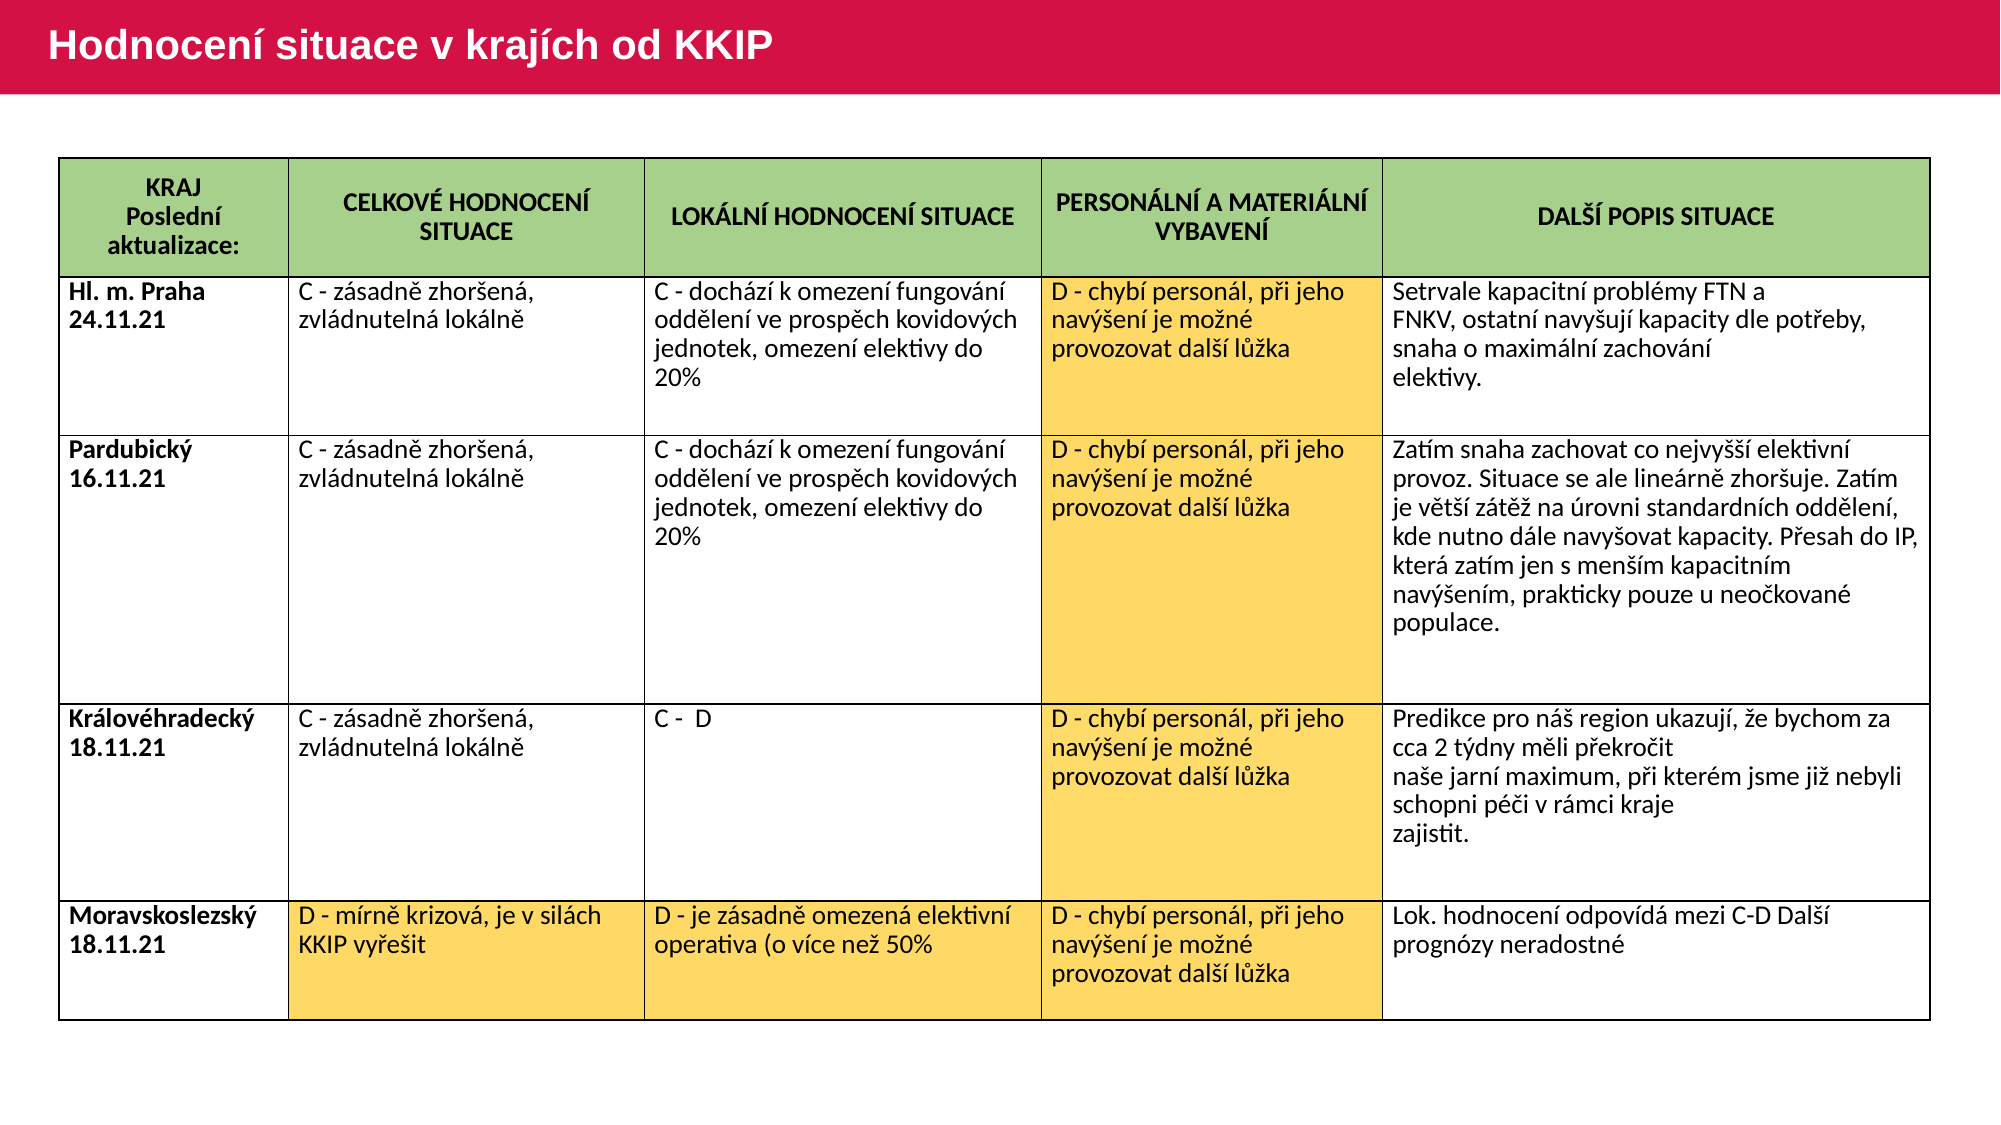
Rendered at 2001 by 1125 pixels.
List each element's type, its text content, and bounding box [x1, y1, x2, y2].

table_cell D - chybí personál, při jeho navýšení je možné provozovat další lůžka [1042, 902, 1382, 1019]
table_cell D - chybí personál, při jeho navýšení je možné provozovat další lůžka [1042, 705, 1382, 900]
table_header KRAJ Poslední aktualizace: [60, 159, 288, 276]
table_cell Lok. hodnocení odpovídá mezi C-D Další prognózy neradostné [1383, 902, 1929, 1019]
table_cell C - D [645, 705, 1041, 900]
table_cell D - chybí personál, při jeho navýšení je možné provozovat další lůžka [1042, 436, 1382, 703]
table_cell C - dochází k omezení fungování oddělení ve prospěch kovidových jednotek, omezení elektivy do 20% [645, 278, 1041, 435]
table_cell D - chybí personál, při jeho navýšení je možné provozovat další lůžka [1042, 278, 1382, 435]
table_cell C - zásadně zhoršená, zvládnutelná lokálně [289, 436, 644, 703]
table_header CELKOVÉ HODNOCENÍ SITUACE [289, 159, 644, 276]
table_cell C - dochází k omezení fungování oddělení ve prospěch kovidových jednotek, omezení elektivy do 20% [645, 436, 1041, 703]
table_cell Pardubický 16.11.21 [60, 436, 288, 703]
table_header DALŠÍ POPIS SITUACE [1383, 159, 1929, 276]
table_cell C - zásadně zhoršená, zvládnutelná lokálně [289, 278, 644, 435]
table_header PERSONÁLNÍ A MATERIÁLNÍ VYBAVENÍ [1042, 159, 1382, 276]
title Hodnocení situace v krajích od KKIP [32, 0, 1254, 94]
table_cell Hl. m. Praha 24.11.21 [60, 278, 288, 435]
table_cell Predikce pro náš region ukazují, že bychom za cca 2 týdny měli překročit naše jarní maximum, při kterém jsme již nebyli schopni péči v rámci kraje zajistit. [1383, 705, 1929, 900]
table_cell D - je zásadně omezená elektivní operativa (o více než 50% [645, 902, 1041, 1019]
table_cell Moravskoslezský 18.11.21 [60, 902, 288, 1019]
table_cell Královéhradecký 18.11.21 [60, 705, 288, 900]
table_cell C - zásadně zhoršená, zvládnutelná lokálně [289, 705, 644, 900]
table_cell Zatím snaha zachovat co nejvyšší elektivní provoz. Situace se ale lineárně zhoršuje. Zatím je větší zátěž na úrovni standardních oddělení, kde nutno dále navyšovat kapacity. Přesah do IP, která zatím jen s menším kapacitním navýšením, prakticky pouze u neočkované populace. [1383, 436, 1929, 703]
table_cell D - mírně krizová, je v silách KKIP vyřešit [289, 902, 644, 1019]
table_cell Setrvale kapacitní problémy FTN a FNKV, ostatní navyšují kapacity dle potřeby, snaha o maximální zachování elektivy. [1383, 278, 1929, 435]
table_header LOKÁLNÍ HODNOCENÍ SITUACE [645, 159, 1041, 276]
